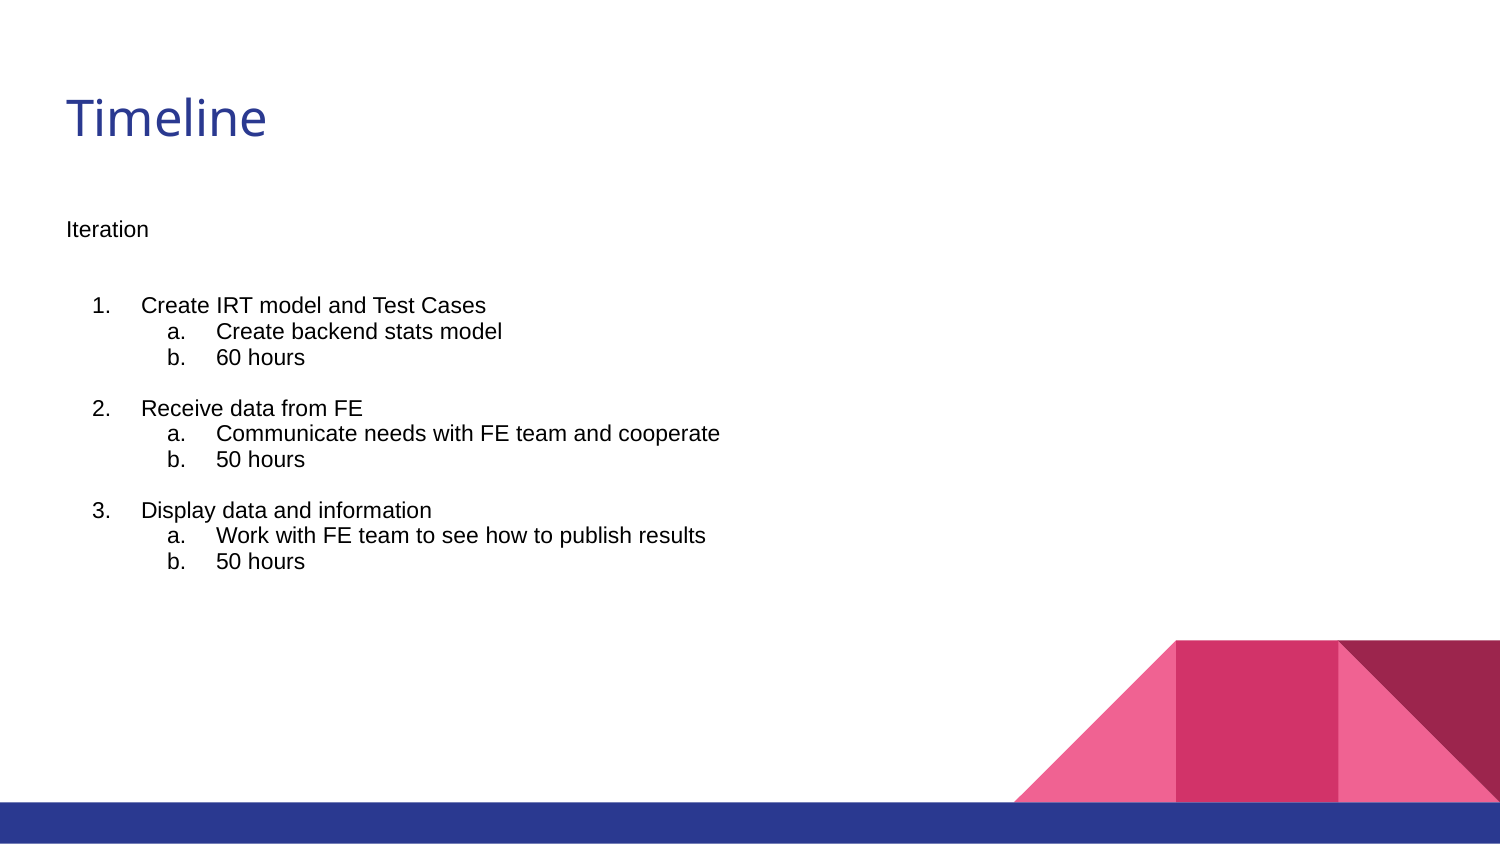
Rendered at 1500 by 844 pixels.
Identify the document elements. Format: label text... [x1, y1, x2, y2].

list Iteration Create IRT model and Test Cases Create backend stats model 60 hours Receive data from FE Communicate needs with FE team and cooperate 50 hours Display data and information Work with FE team to see how to publish results 50 hours [51, 201, 1449, 750]
title Timeline [51, 67, 1449, 167]
